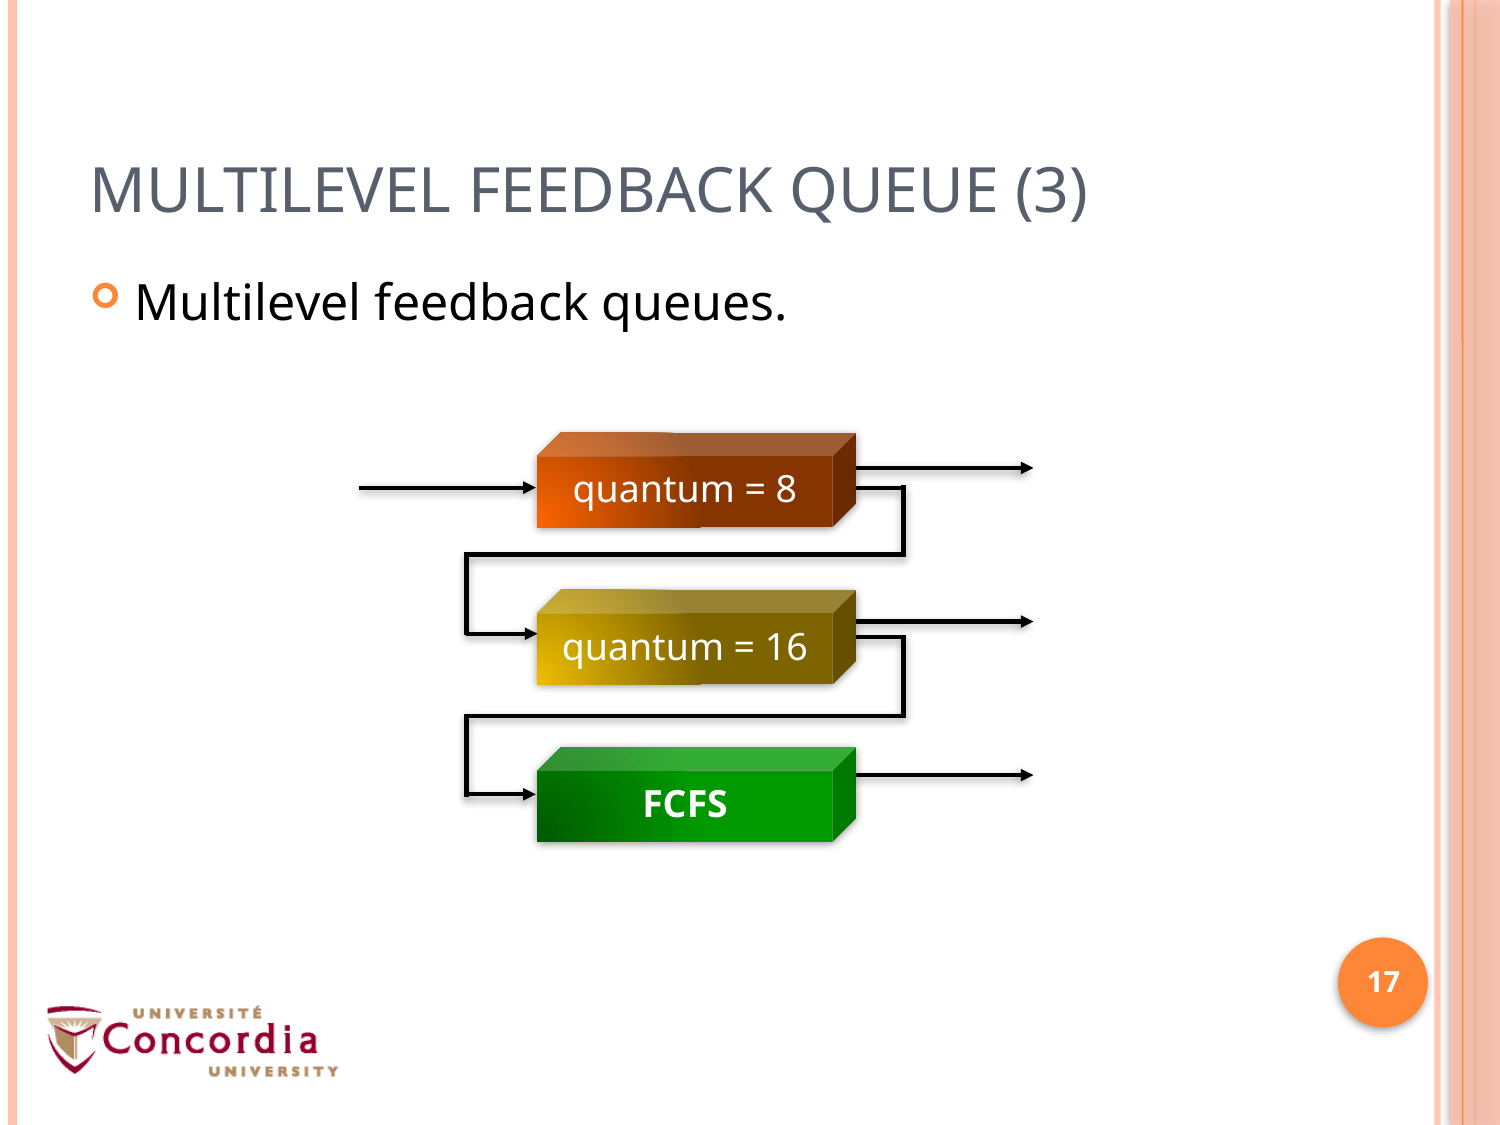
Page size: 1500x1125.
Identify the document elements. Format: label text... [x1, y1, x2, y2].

picture [41, 975, 343, 1118]
text_box quantum = 16 [537, 589, 857, 685]
list Multilevel feedback queues. [75, 262, 1300, 1062]
slide_number 17 [1333, 940, 1434, 1027]
text_box FCFS [537, 747, 857, 842]
title Multilevel Feedback Queue (3) [75, 45, 1300, 233]
text_box quantum = 8 [537, 432, 857, 528]
